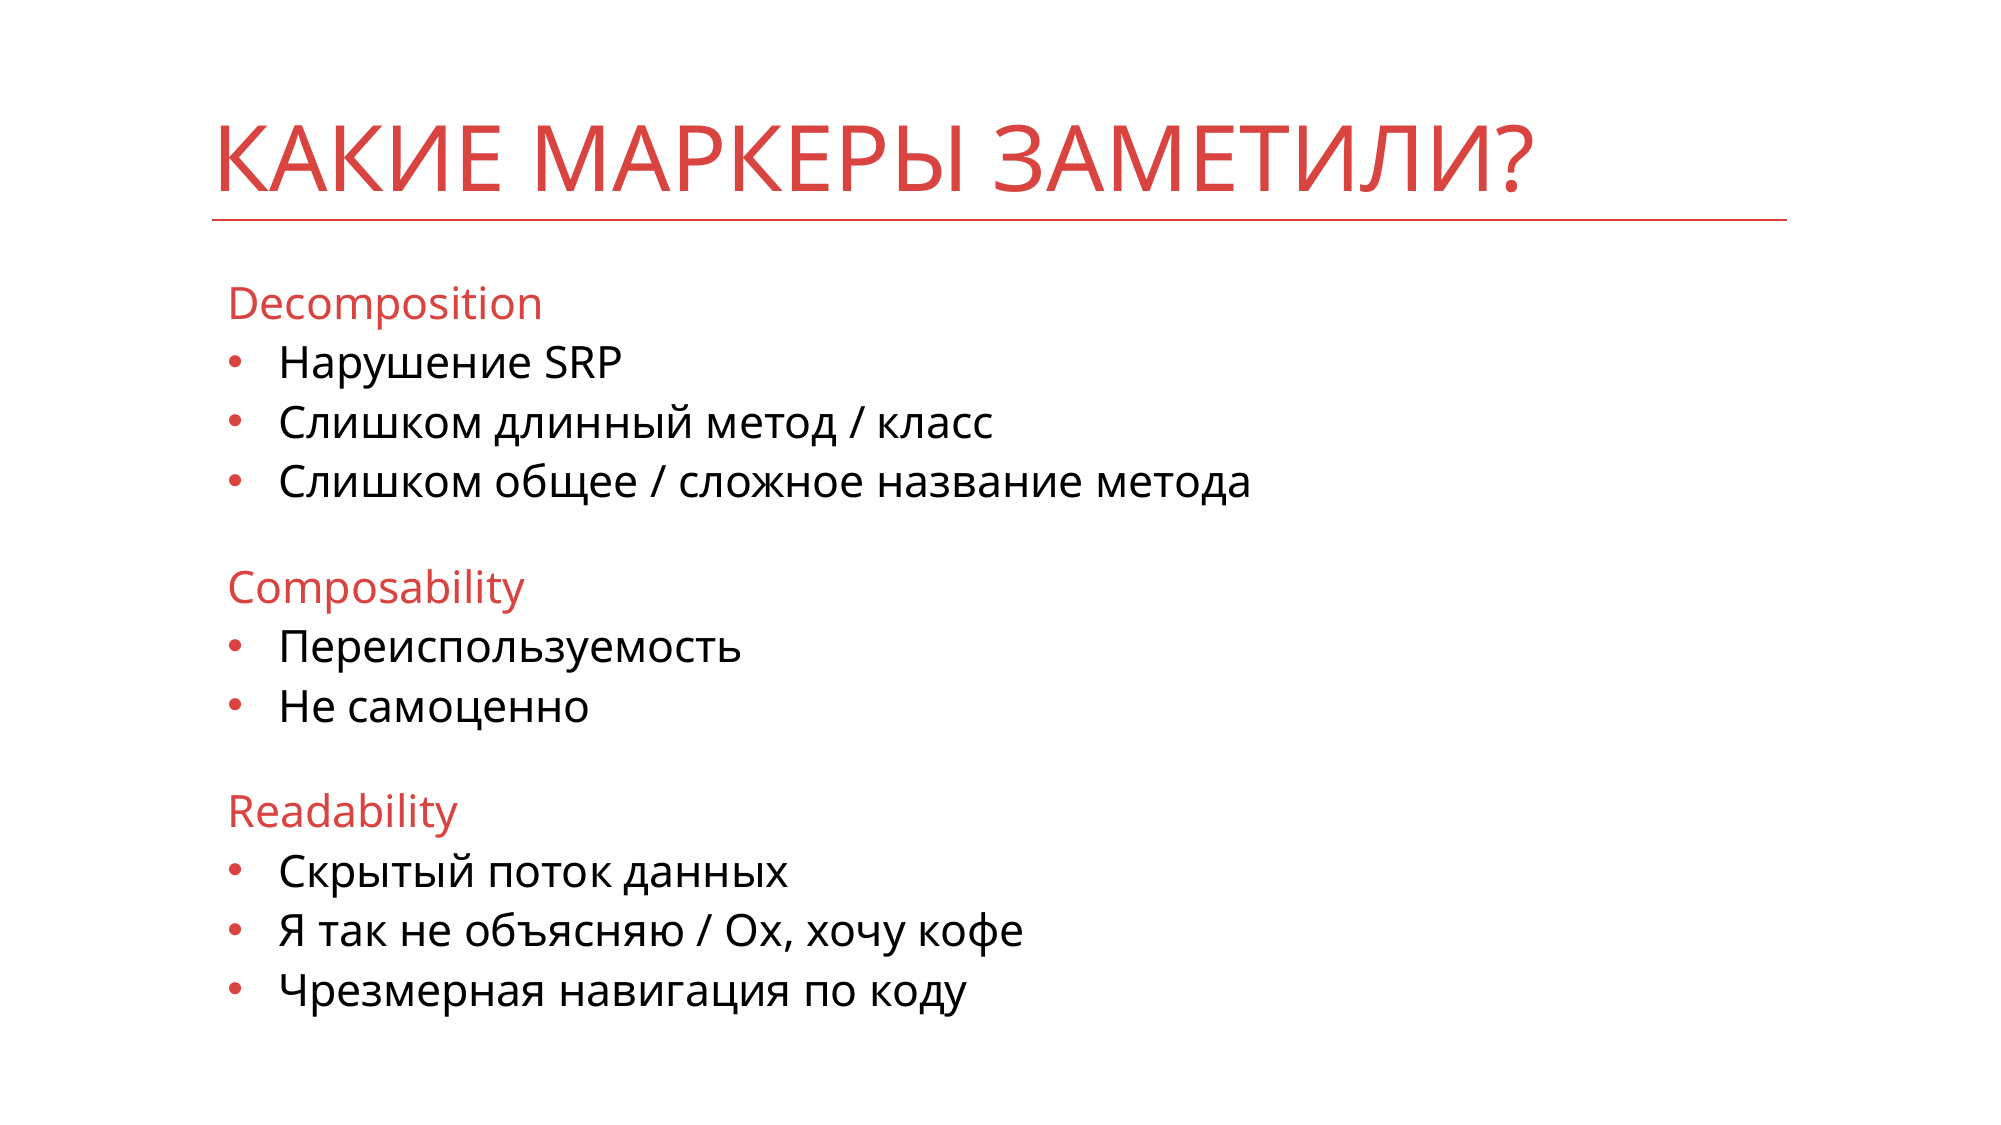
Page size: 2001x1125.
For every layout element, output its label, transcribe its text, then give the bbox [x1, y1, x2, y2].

title КАКИЕ МАРКЕРЫ ЗАМЕТИЛИ? [212, 90, 1788, 220]
list Decomposition Нарушение SRP Слишком длинный метод / класс Слишком общее / сложное название метода Composability Переиспользуемость Не самоценно Readability Скрытый поток данных Я так не объясняю / Ох, хочу кофе Чрезмерная навигация по коду [212, 267, 1788, 1035]
